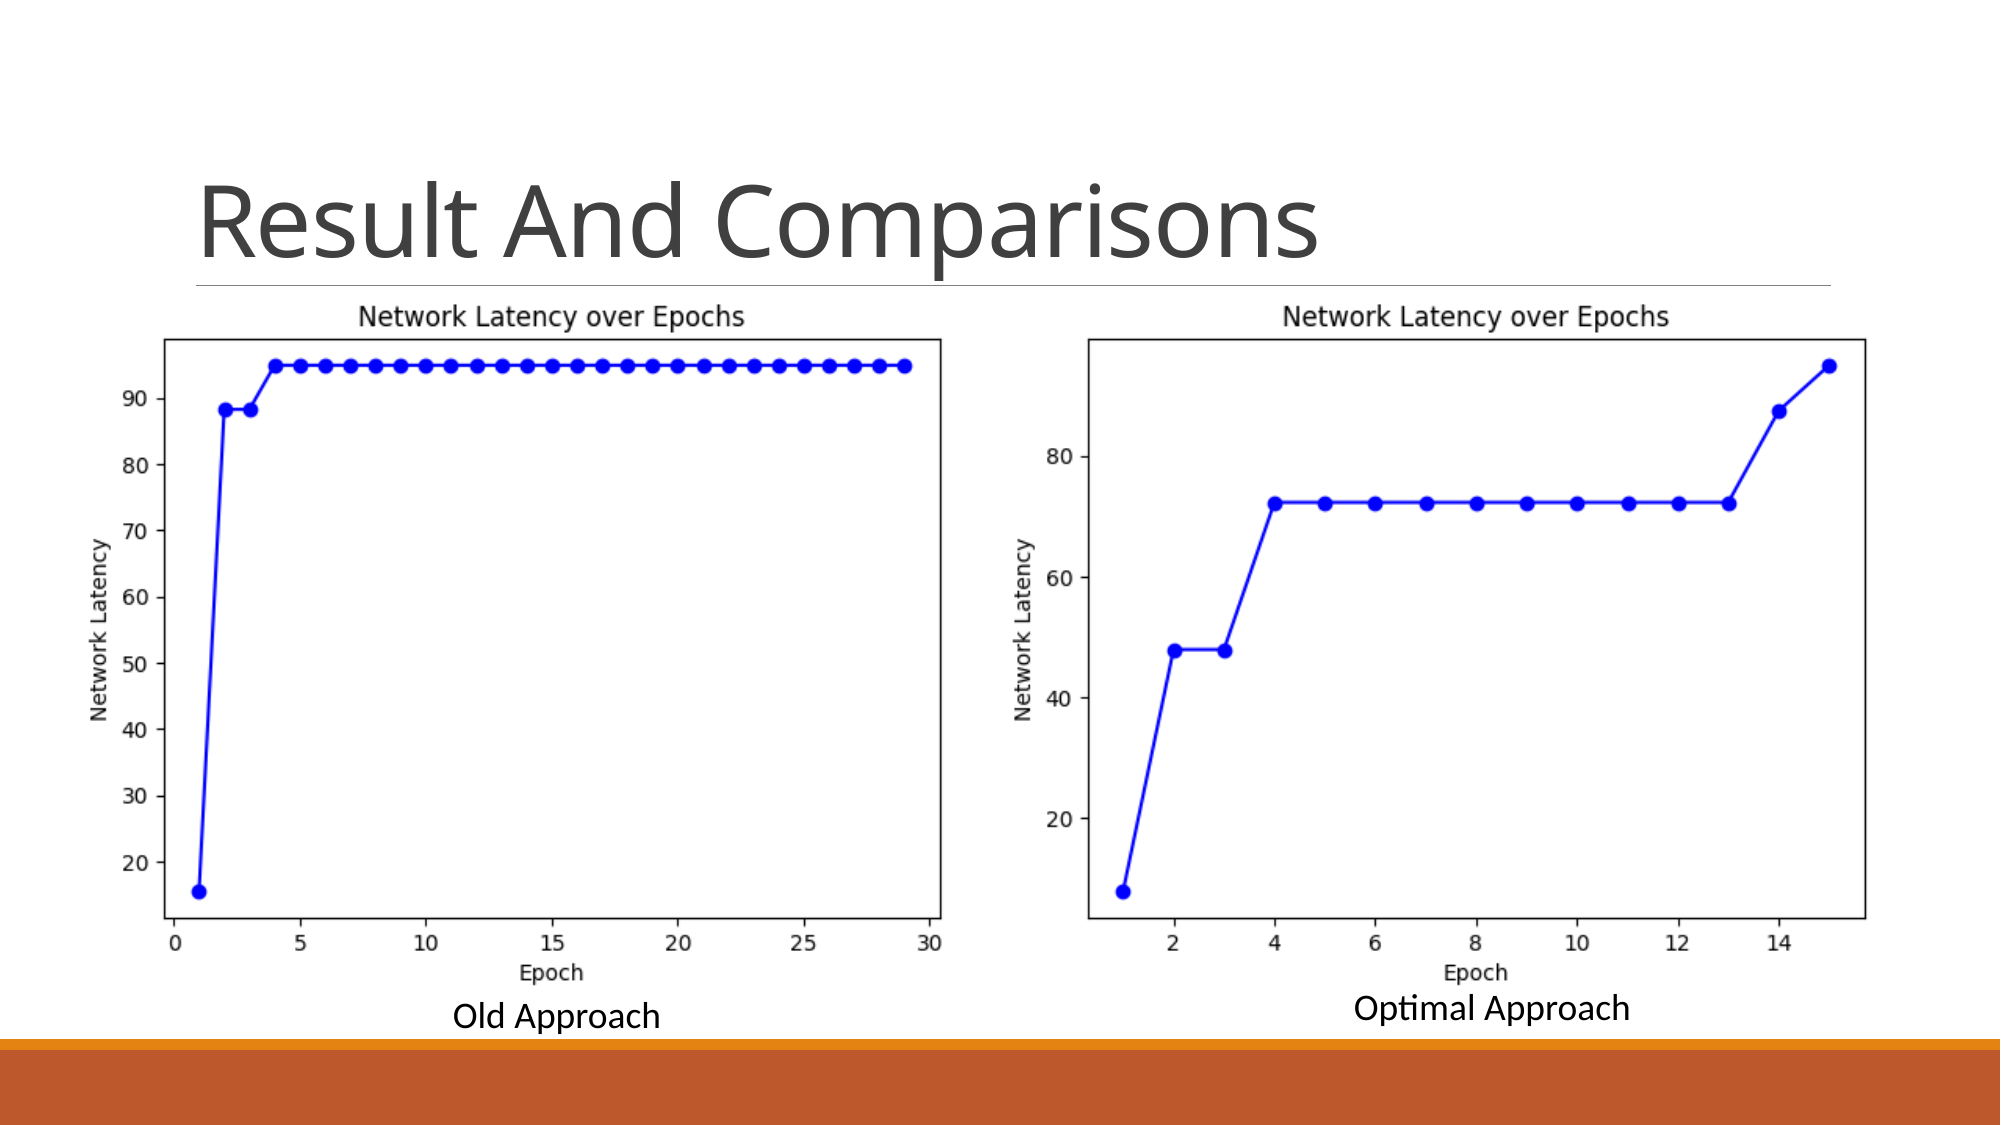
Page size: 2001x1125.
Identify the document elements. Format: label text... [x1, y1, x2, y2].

picture [74, 289, 959, 1002]
text_box Old Approach [438, 1011, 785, 1044]
text_box Optimal Approach [1339, 1011, 1686, 1036]
title Result And Comparisons [180, 47, 1830, 285]
picture [999, 289, 1879, 1002]
